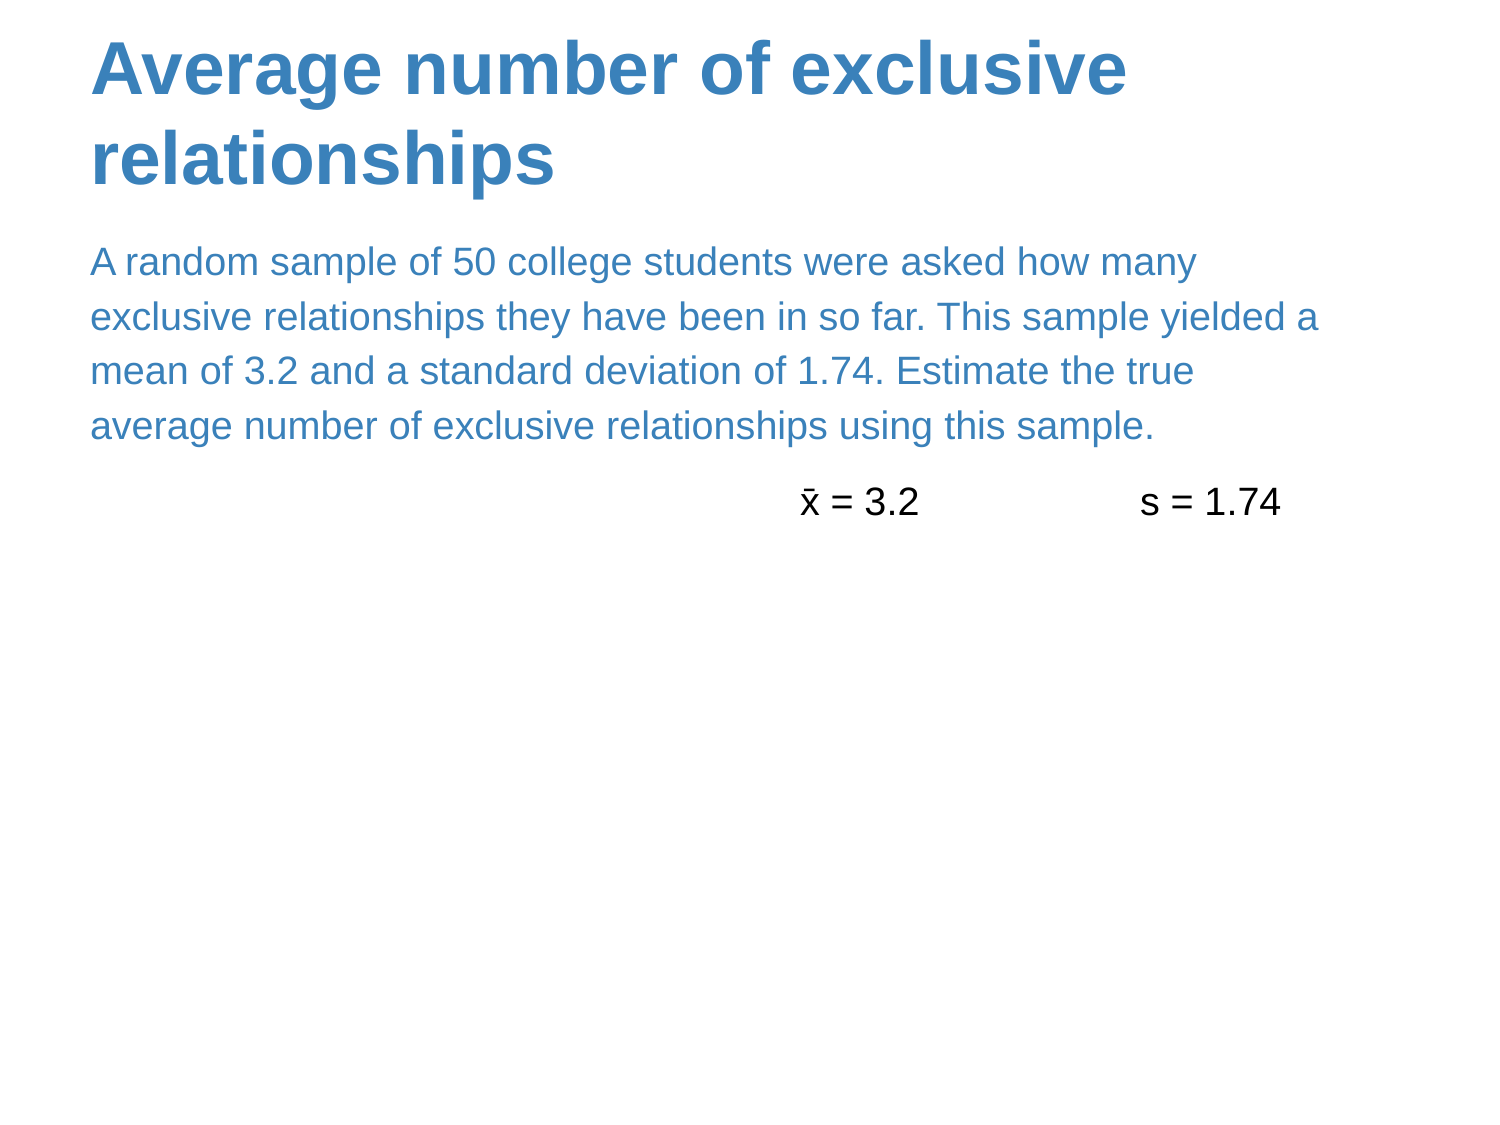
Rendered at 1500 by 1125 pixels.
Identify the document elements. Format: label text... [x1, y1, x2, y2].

title Average number of exclusive relationships [75, 26, 1425, 215]
list A random sample of 50 college students were asked how many exclusive relationships they have been in so far. This sample yielded a mean of 3.2 and a standard deviation of 1.74. Estimate the true average number of exclusive relationships using this sample. x̄ = 3.2 s = 1.74 [75, 215, 1359, 775]
